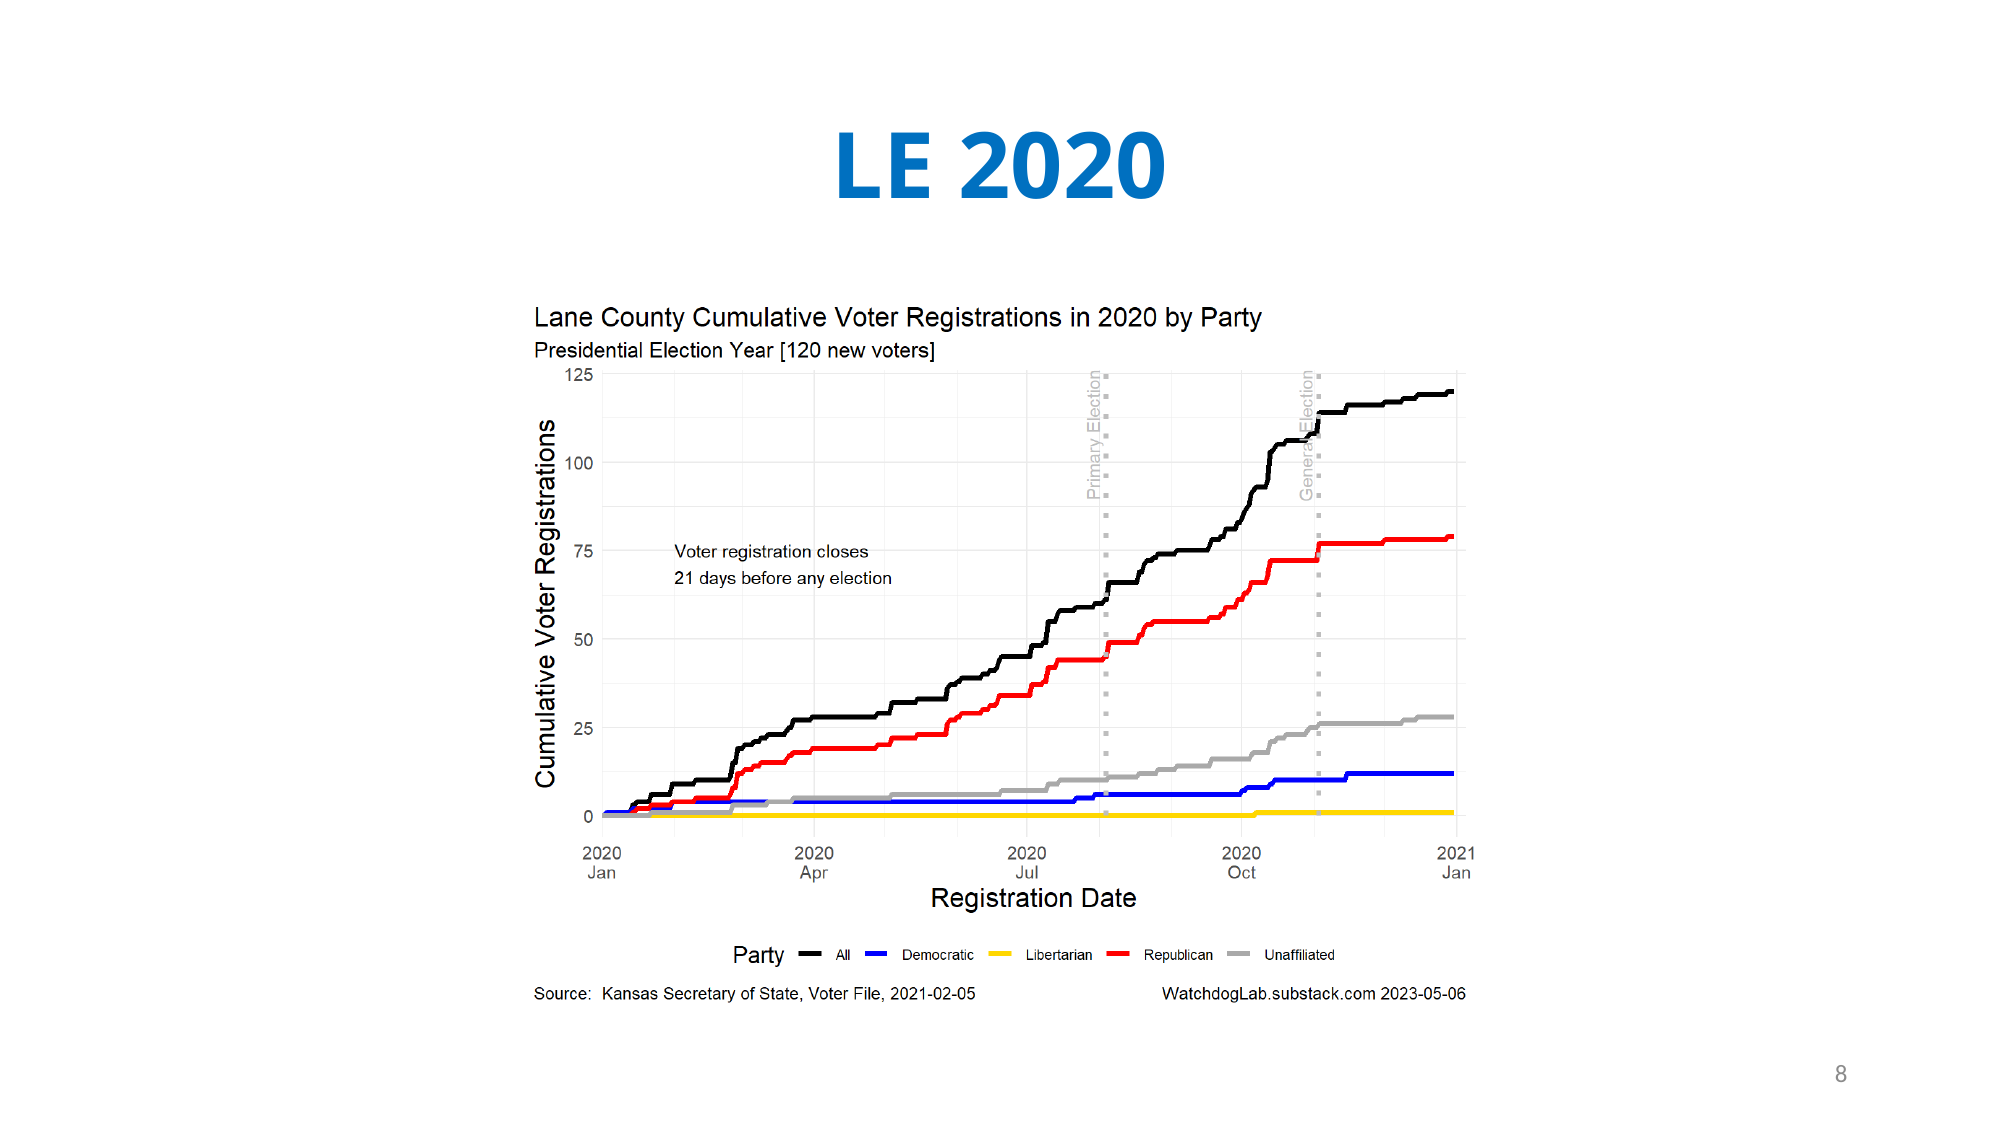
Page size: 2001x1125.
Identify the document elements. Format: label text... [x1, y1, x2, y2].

title LE 2020 [137, 59, 1863, 278]
slide_number ‹#› [1412, 1042, 1863, 1103]
picture [524, 297, 1475, 1011]
